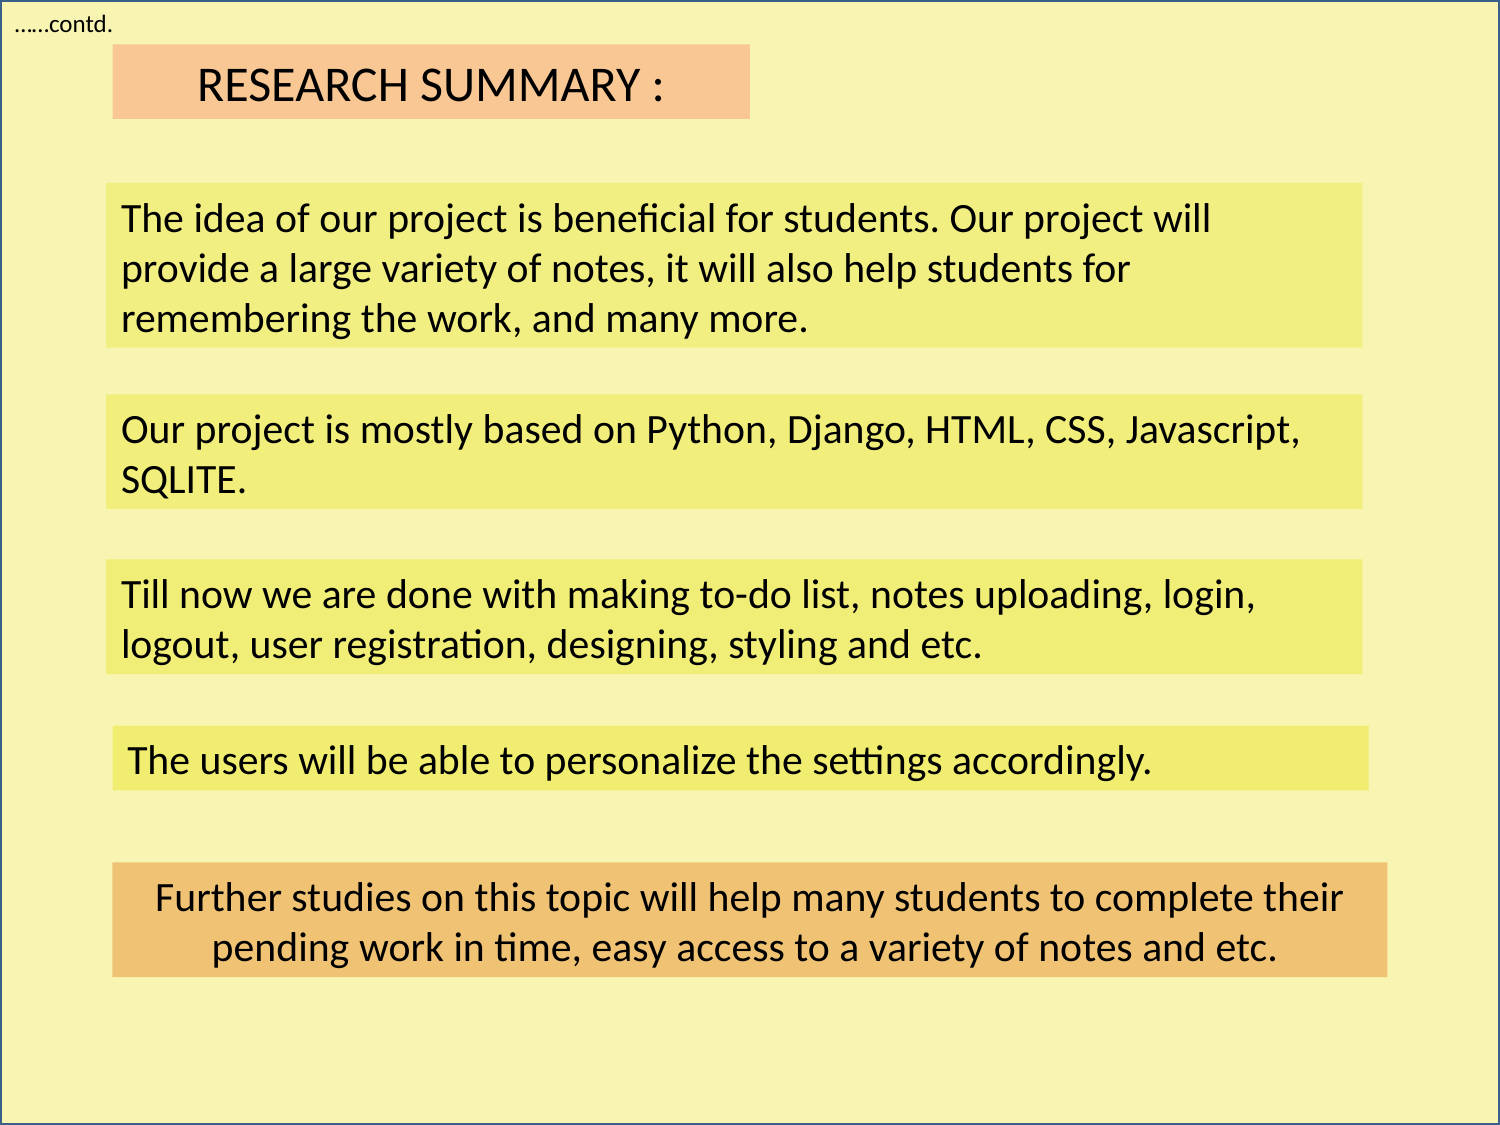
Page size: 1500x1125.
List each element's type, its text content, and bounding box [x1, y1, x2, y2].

text_box ……contd. [0, 0, 188, 45]
text_box Further studies on this topic will help many students to complete their pending work in time, easy access to a variety of notes and etc. [112, 862, 1388, 978]
text_box [0, 0, 1500, 1125]
text_box RESEARCH SUMMARY : [112, 44, 750, 119]
text_box The users will be able to personalize the settings accordingly. [112, 725, 1369, 791]
text_box Till now we are done with making to-do list, notes uploading, login, logout, user registration, designing, styling and etc. [106, 559, 1363, 675]
text_box Our project is mostly based on Python, Django, HTML, CSS, Javascript, SQLITE. [106, 394, 1363, 509]
text_box The idea of our project is beneficial for students. Our project will provide a large variety of notes, it will also help students for remembering the work, and many more. [106, 182, 1363, 348]
